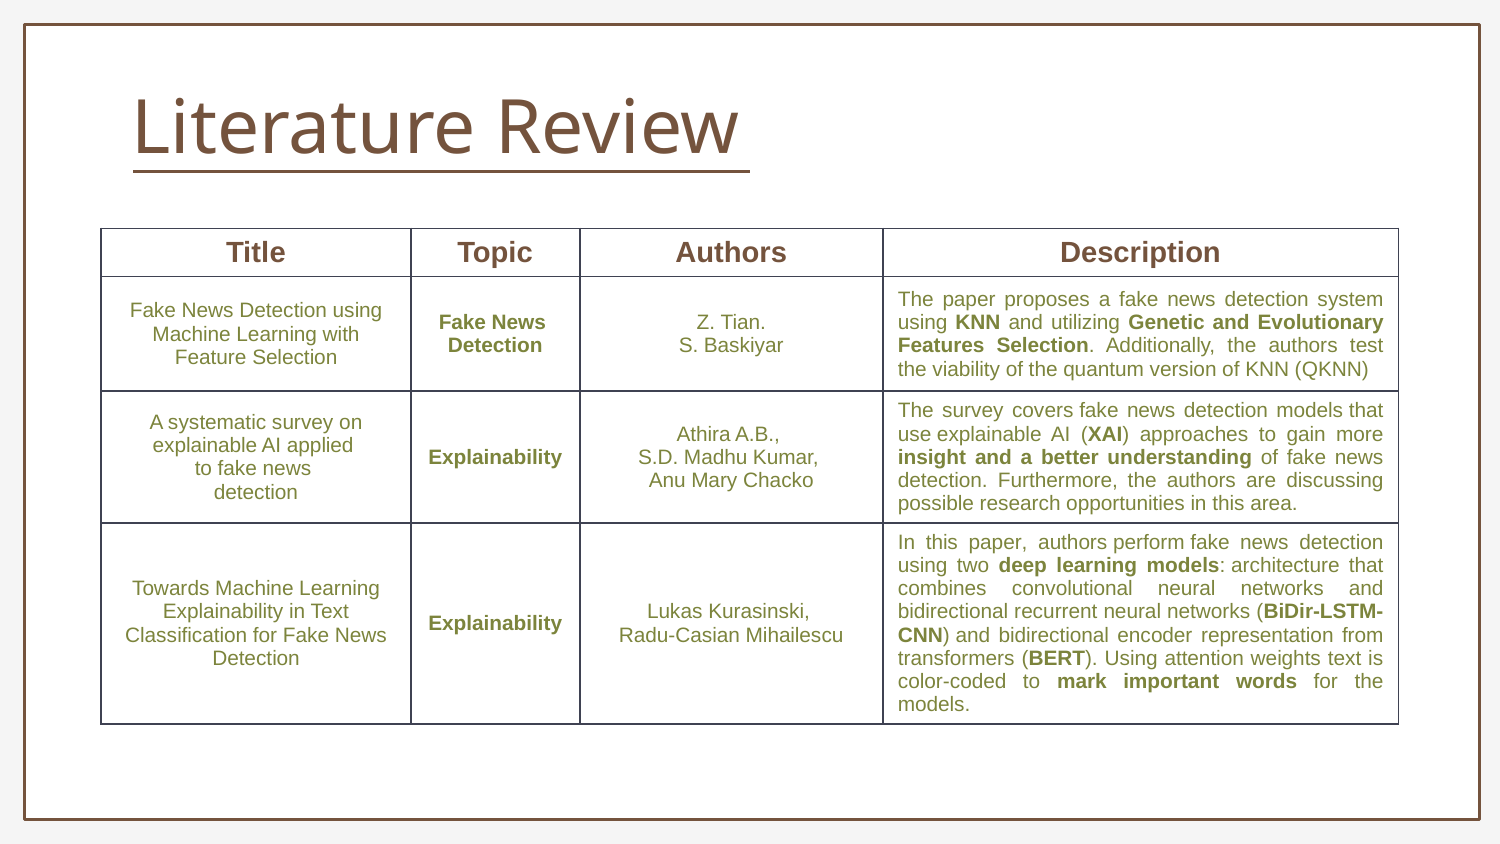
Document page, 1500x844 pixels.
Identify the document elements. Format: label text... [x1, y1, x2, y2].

table_cell Explainability [412, 524, 579, 723]
table_cell The paper proposes a fake news detection system using KNN and utilizing Genetic and Evolutionary Features Selection. Additionally, the authors test the viability of the quantum version of KNN (QKNN) [884, 277, 1398, 390]
table_cell The survey covers fake news detection models that use explainable AI (XAI) approaches to gain more insight and a better understanding of fake news detection. Furthermore, the authors are discussing possible research opportunities in this area. [884, 392, 1398, 522]
table_header Topic [412, 229, 579, 276]
table_cell Explainability [412, 392, 579, 522]
table_cell In this paper, authors perform fake news detection using two deep learning models: architecture that combines convolutional neural networks and bidirectional recurrent neural networks (BiDir-LSTM-CNN) and bidirectional encoder representation from transformers (BERT). Using attention weights text is color-coded to mark important words for the models. [884, 524, 1398, 723]
table_cell Fake News Detection [412, 277, 579, 390]
table_cell Z. Tian. S. Baskiyar [581, 277, 882, 390]
table_cell A systematic survey on explainable AI applied to fake news detection [102, 392, 410, 522]
table_cell Fake News Detection using Machine Learning with Feature Selection [102, 277, 410, 390]
table_header Title [102, 229, 410, 276]
table_header Description [884, 229, 1398, 276]
table_cell Athira A.B., S.D. Madhu Kumar, Anu Mary Chacko [581, 392, 882, 522]
title Literature Review [116, 63, 1339, 191]
table_cell Towards Machine Learning Explainability in Text Classification for Fake News Detection [102, 524, 410, 723]
table_cell Lukas Kurasinski, Radu-Casian Mihailescu [581, 524, 882, 723]
table_header Authors [581, 229, 882, 276]
